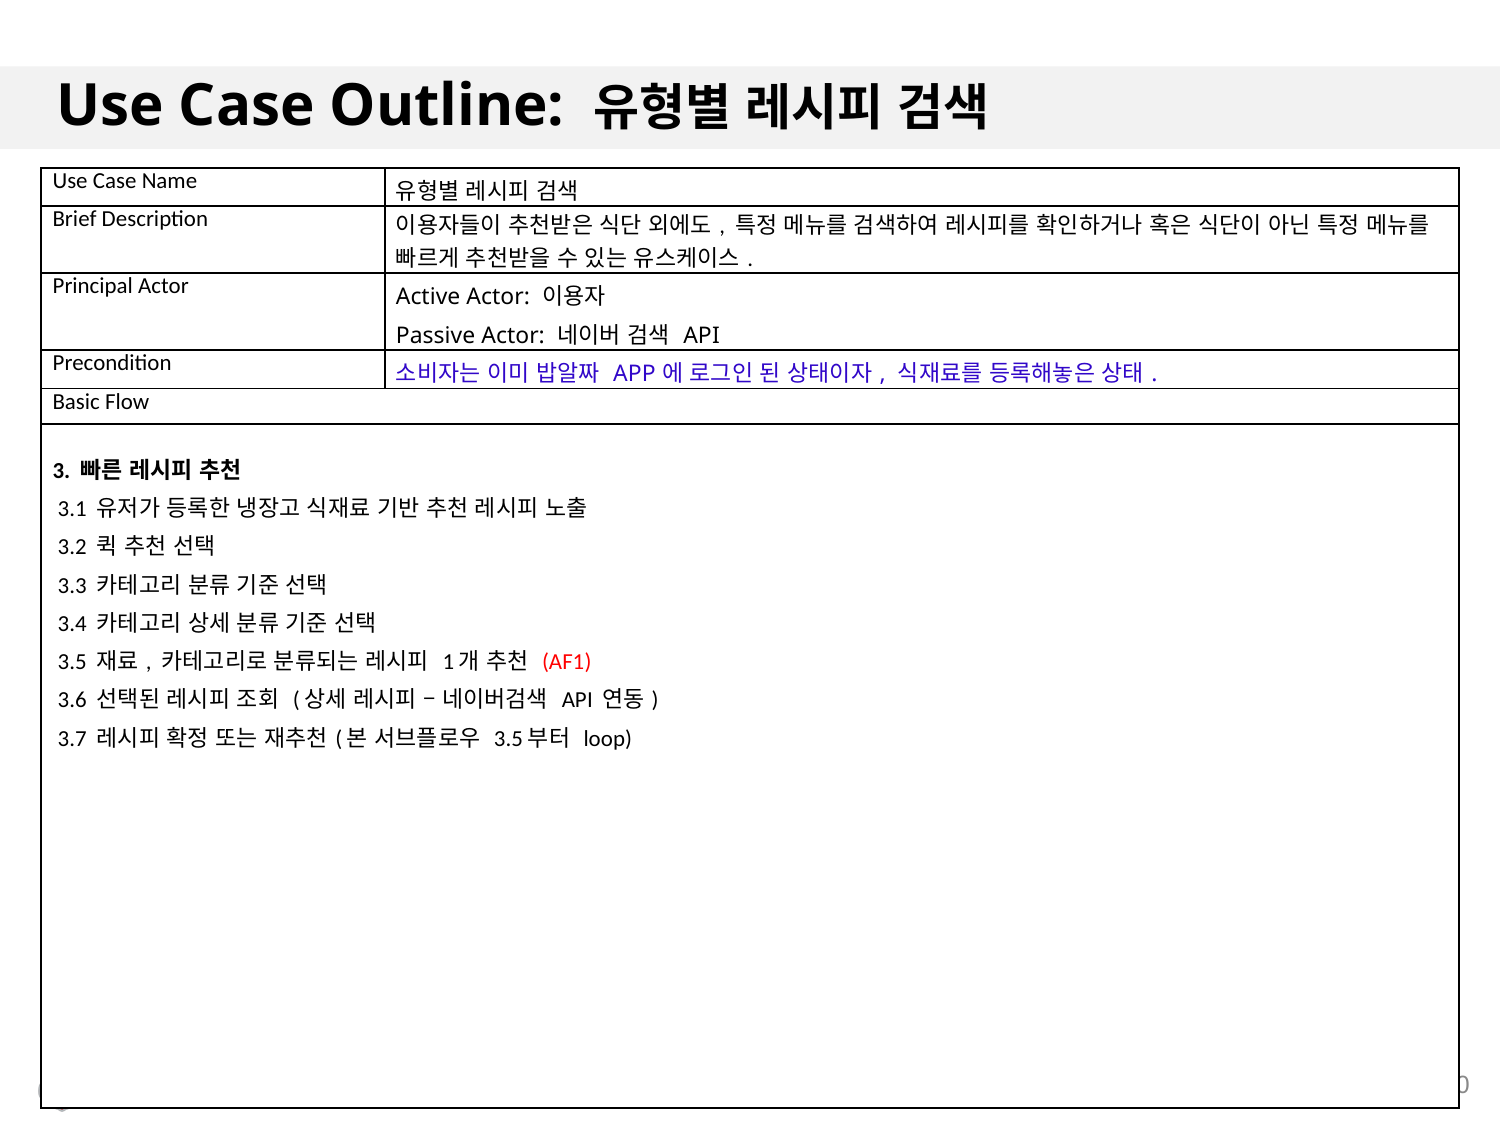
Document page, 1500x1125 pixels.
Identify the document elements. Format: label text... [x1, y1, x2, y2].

table_cell 3. 빠른 레시피 추천 3.1 유저가 등록한 냉장고 식재료 기반 추천 레시피 노출 3.2 퀵 추천 선택 3.3 카테고리 분류 기준 선택 3.4 카테고리 상세 분류 기준 선택 3.5 재료, 카테고리로 분류되는 레시피 1개 추천 (AF1) 3.6 선택된 레시피 조회 (상세 레시피 – 네이버검색 API 연동) 3.7 레시피 확정 또는 재추천(본 서브플로우 3.5부터 loop) [42, 425, 1458, 1107]
slide_number 10 [1147, 1053, 1485, 1114]
table_header Use Case Name [42, 169, 384, 205]
table_cell 이용자들이 추천받은 식단 외에도, 특정 메뉴를 검색하여 레시피를 확인하거나 혹은 식단이 아닌 특정 메뉴를 빠르게 추천받을 수 있는 유스케이스. [386, 207, 1458, 272]
picture [0, 1031, 294, 1125]
table_header 유형별 레시피 검색 [386, 169, 1458, 205]
table_cell Active Actor: 이용자 Passive Actor: 네이버 검색 API [386, 274, 1458, 349]
title Use Case Outline: 유형별 레시피 검색 [41, 64, 1459, 149]
table_cell Precondition [42, 351, 384, 388]
table_cell Brief Description [42, 207, 384, 272]
table_cell Principal Actor [42, 274, 384, 349]
table_cell Basic Flow [42, 389, 1458, 423]
table_cell 소비자는 이미 밥알짜 APP에 로그인 된 상태이자, 식재료를 등록해놓은 상태. [386, 351, 1458, 388]
